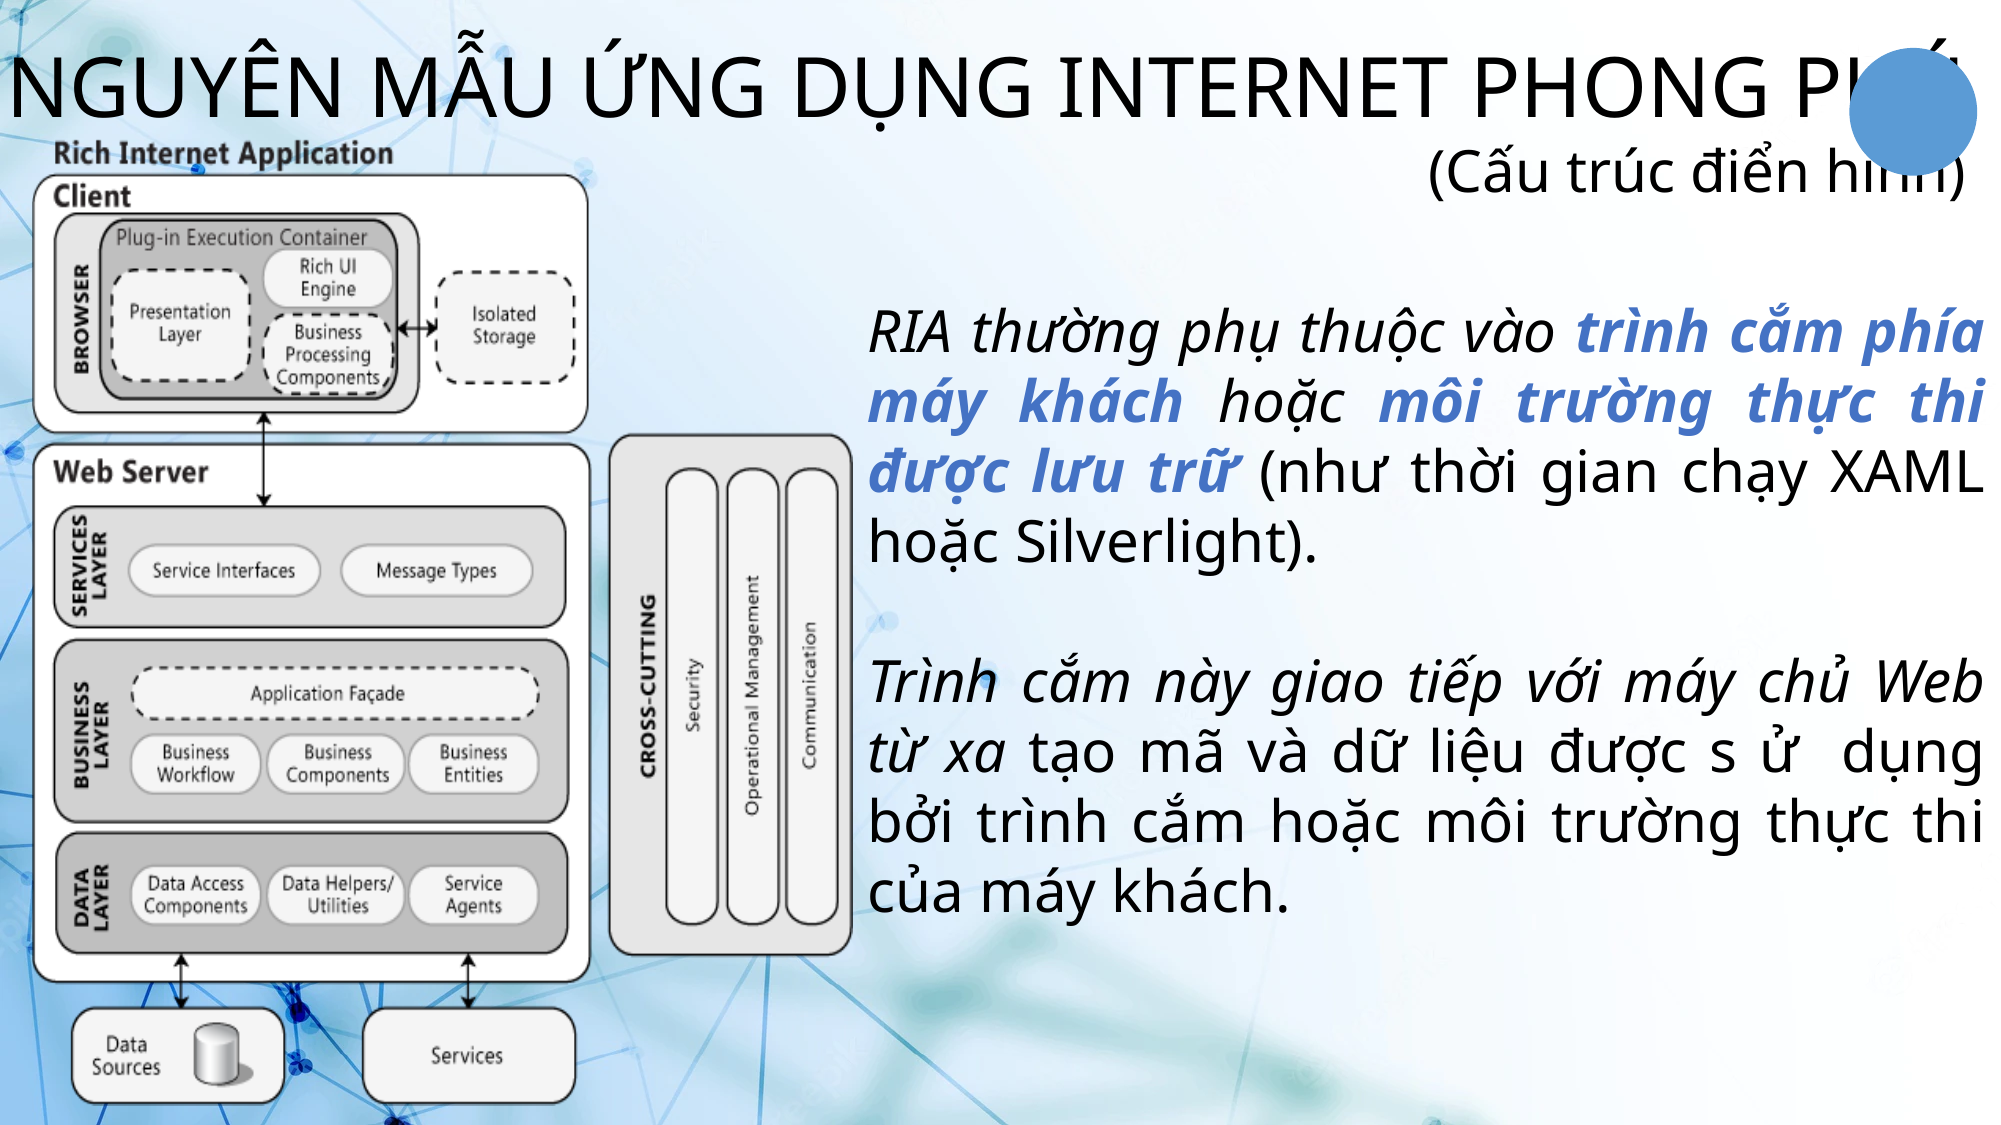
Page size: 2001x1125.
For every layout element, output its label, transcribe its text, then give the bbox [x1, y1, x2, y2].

picture [0, 0, 2001, 1125]
text_box NGUYÊN MẪU ỨNG DỤNG INTERNET PHONG PHÚ (Cấu trúc điển hình) [0, 26, 1981, 212]
text_box RIA thường phụ thuộc vào trình cắm phía máy khách hoặc môi trường thực thi được lưu trữ (như thời gian chạy XAML hoặc Silverlight). Trình cắm này giao tiếp với máy chủ Web từ xa tạo mã và dữ liệu được s ử dụng bởi trình cắm hoặc môi trường thực thi của máy khách. [853, 286, 2000, 932]
text_box [1848, 46, 1979, 177]
